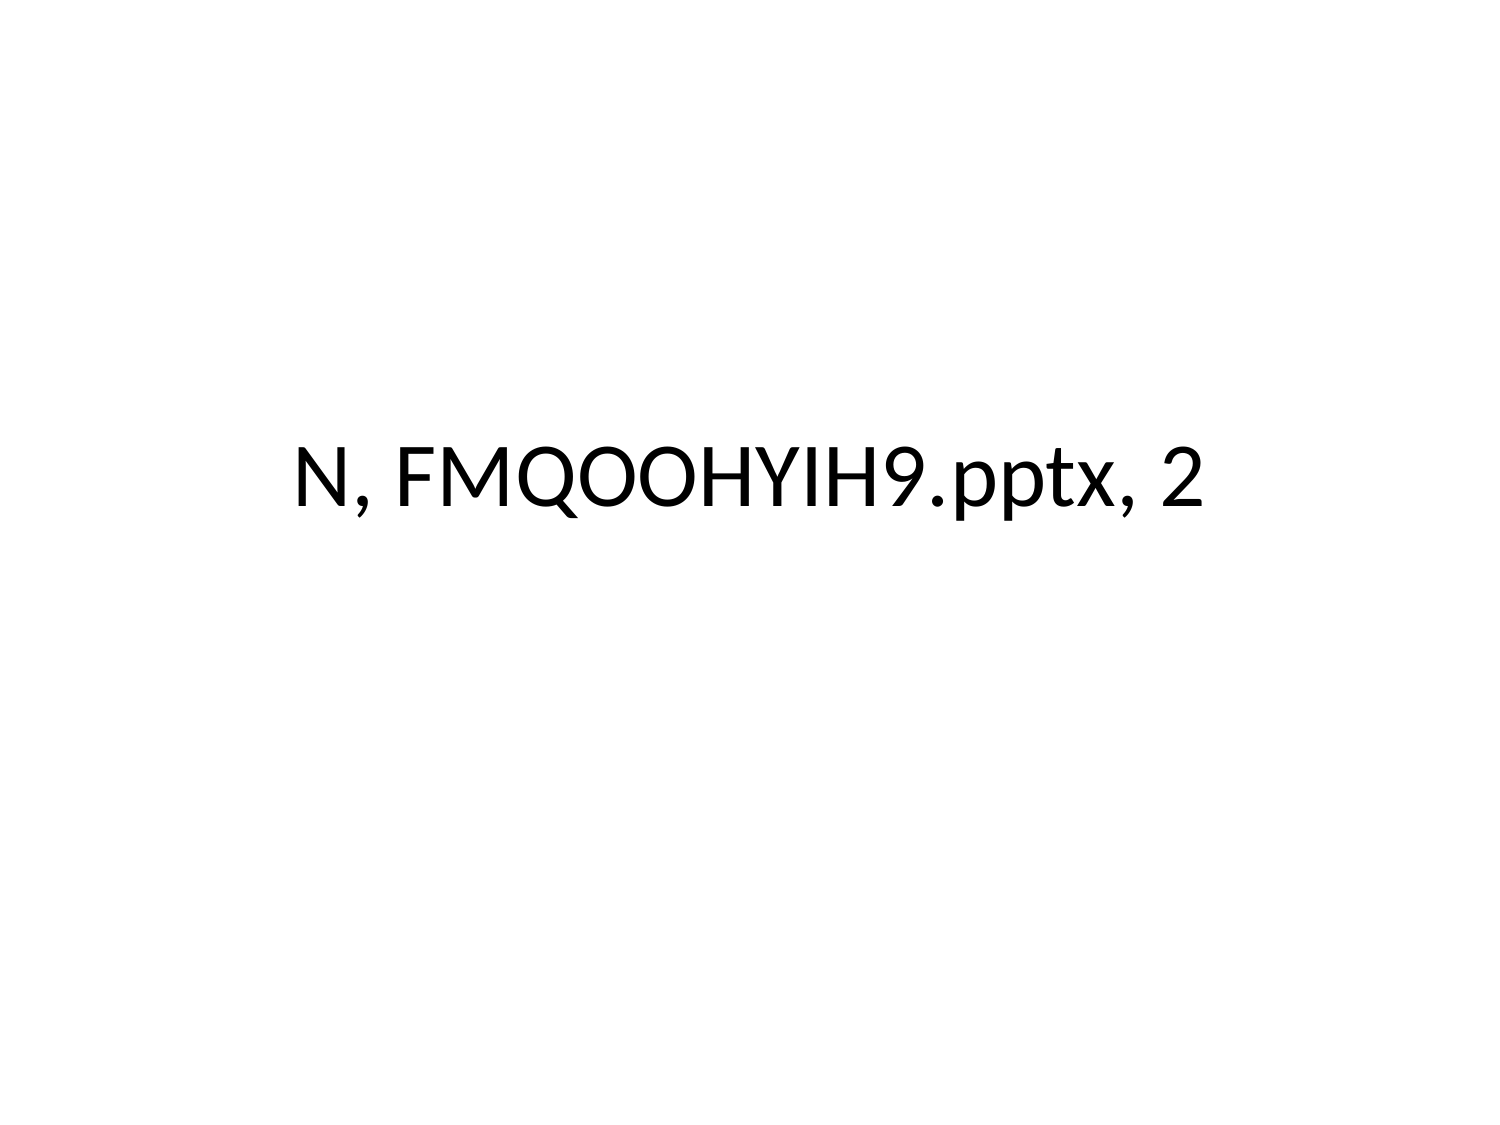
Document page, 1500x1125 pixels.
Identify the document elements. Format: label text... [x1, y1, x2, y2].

title N, FMQOOHYIH9.pptx, 2 [112, 349, 1388, 591]
